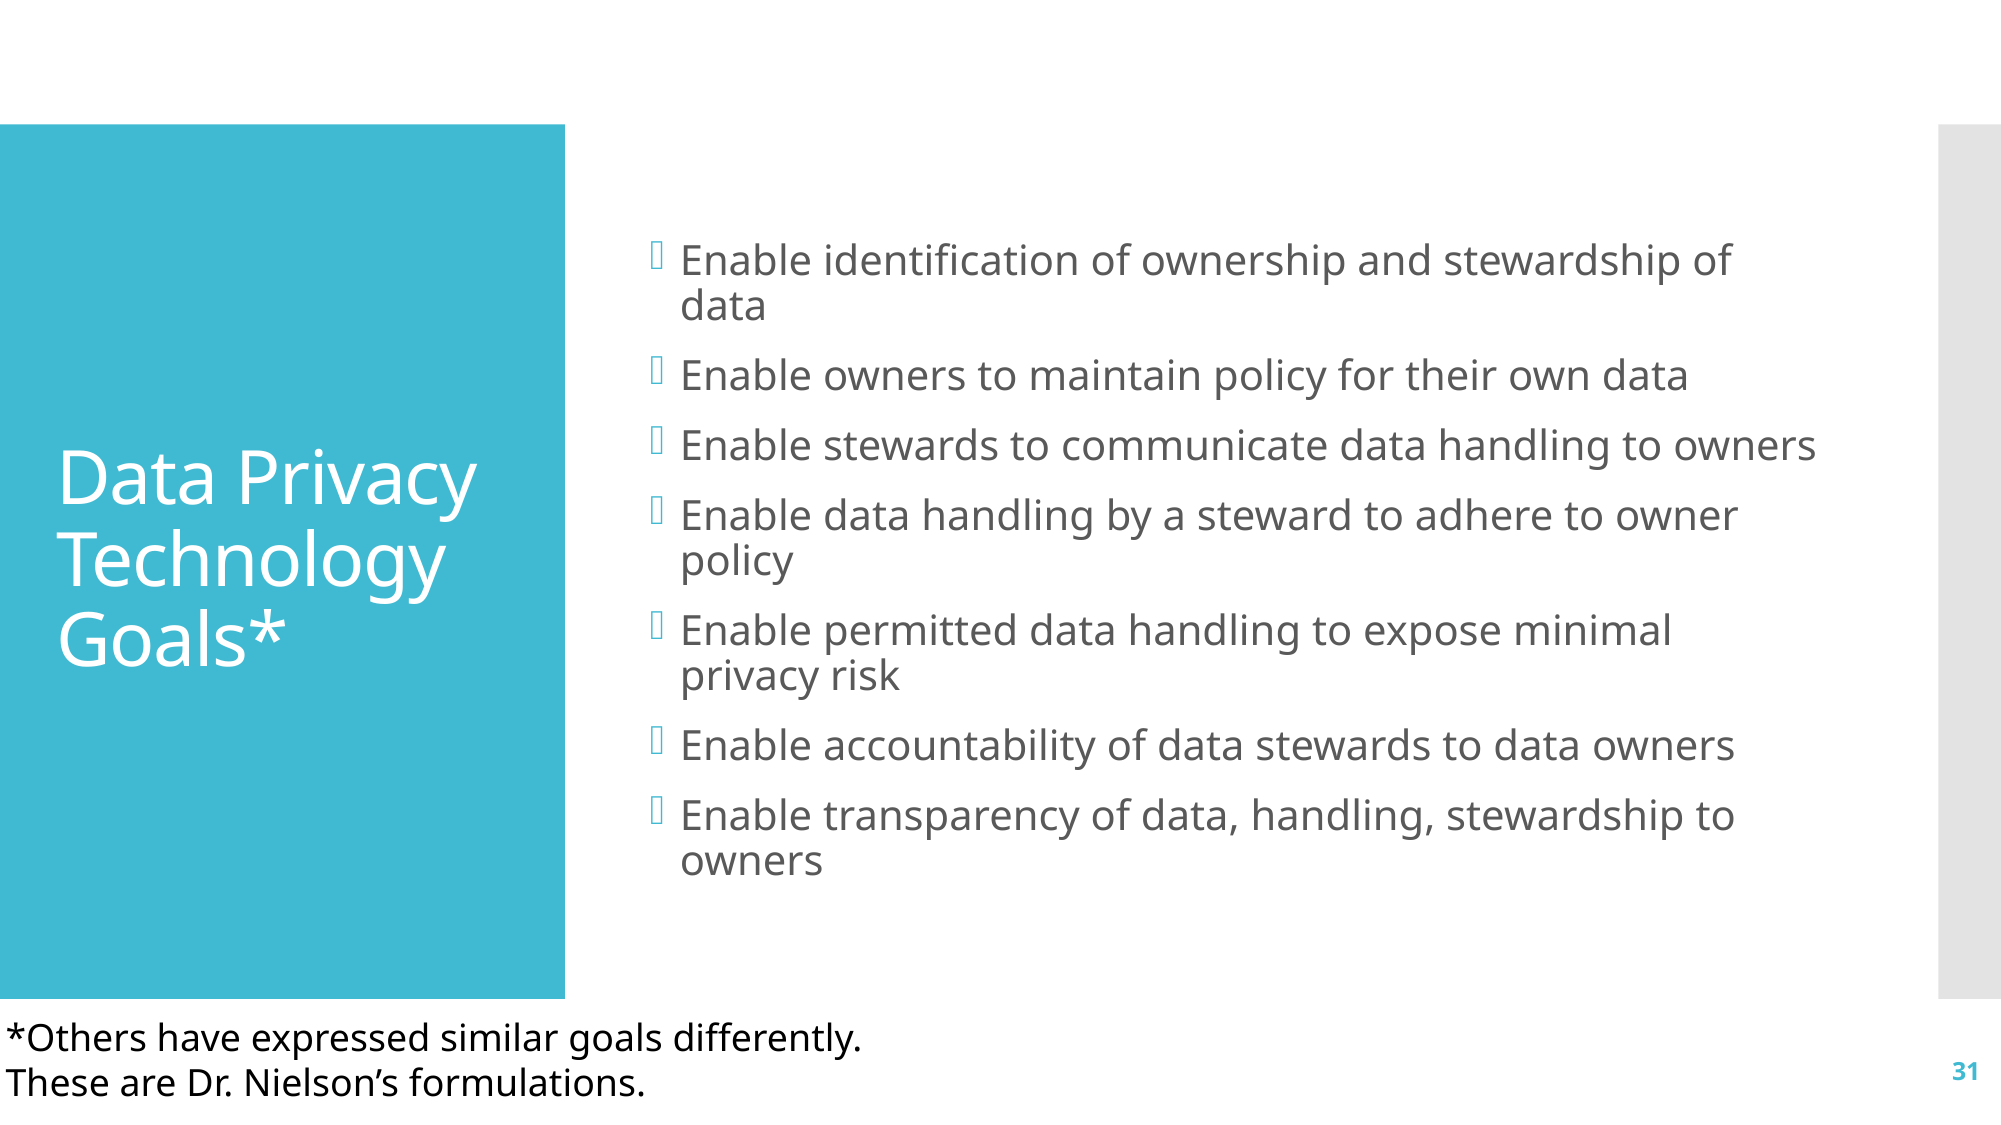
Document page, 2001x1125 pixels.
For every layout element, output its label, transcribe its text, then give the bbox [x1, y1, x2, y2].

text_box *Others have expressed similar goals differently. These are Dr. Nielson’s formulations. [0, 1006, 888, 1112]
title Data Privacy Technology Goals* [41, 184, 525, 940]
slide_number 31 [1744, 1042, 1996, 1103]
list Enable identification of ownership and stewardship of data Enable owners to maintain policy for their own data Enable stewards to communicate data handling to owners Enable data handling by a steward to adhere to owner policy Enable permitted data handling to expose minimal privacy risk Enable accountability of data stewards to data owners Enable transparency of data, handling, stewardship to owners [634, 141, 1835, 982]
